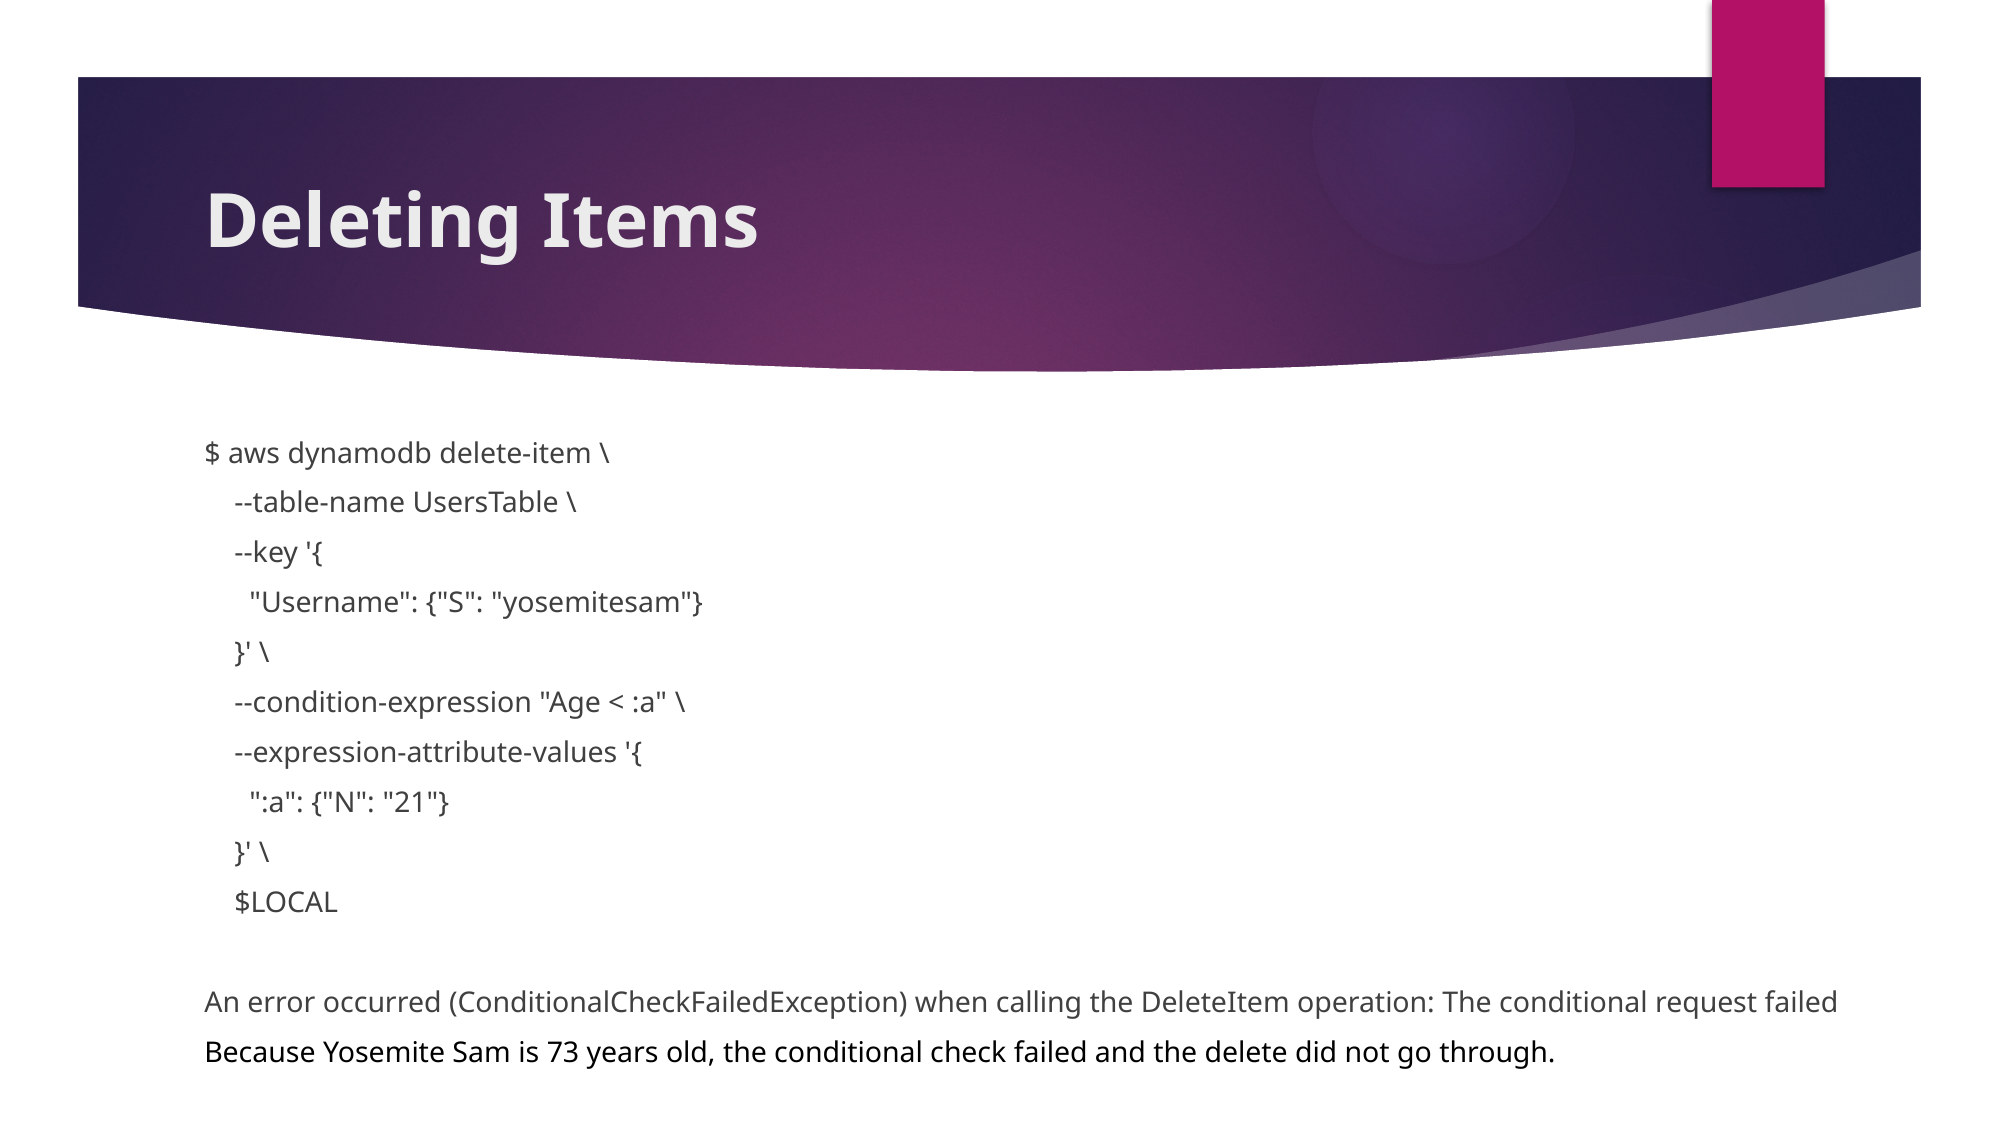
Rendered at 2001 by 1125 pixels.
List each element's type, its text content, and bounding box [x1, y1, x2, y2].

title Deleting Items [189, 159, 1627, 276]
list $ aws dynamodb delete-item \ --table-name UsersTable \ --key '{ "Username": {"S": "yosemitesam"} }' \ --condition-expression "Age < :a" \ --expression-attribute-values '{ ":a": {"N": "21"} }' \ $LOCAL An error occurred (ConditionalCheckFailedException) when calling the DeleteItem operation: The conditional request failed Because Yosemite Sam is 73 years old, the conditional check failed and the delete did not go through. [189, 427, 1939, 1076]
